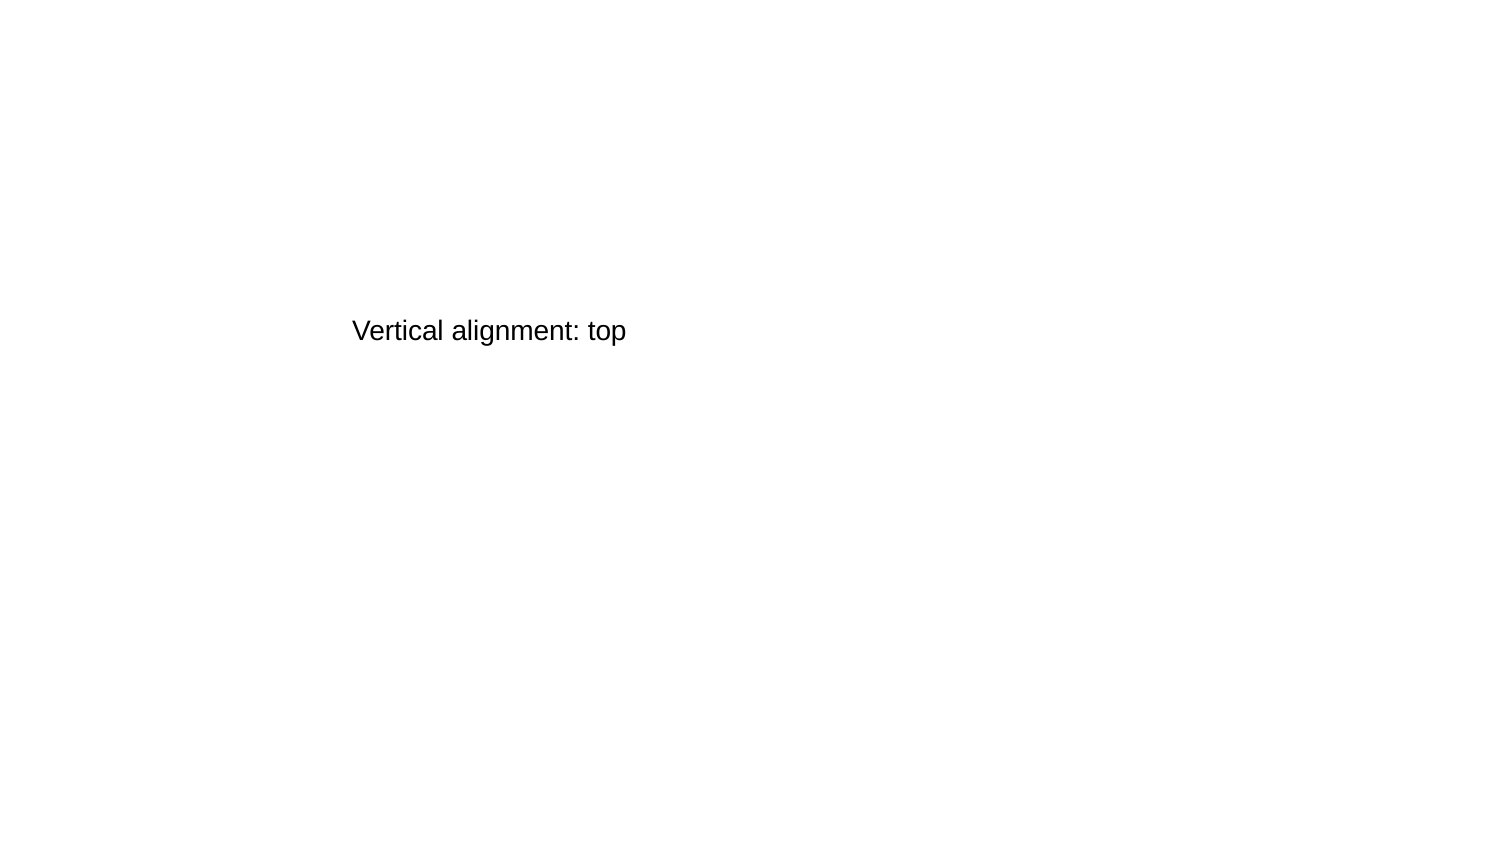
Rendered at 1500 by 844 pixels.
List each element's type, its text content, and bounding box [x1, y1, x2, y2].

text_box Vertical alignment: top [337, 304, 811, 779]
